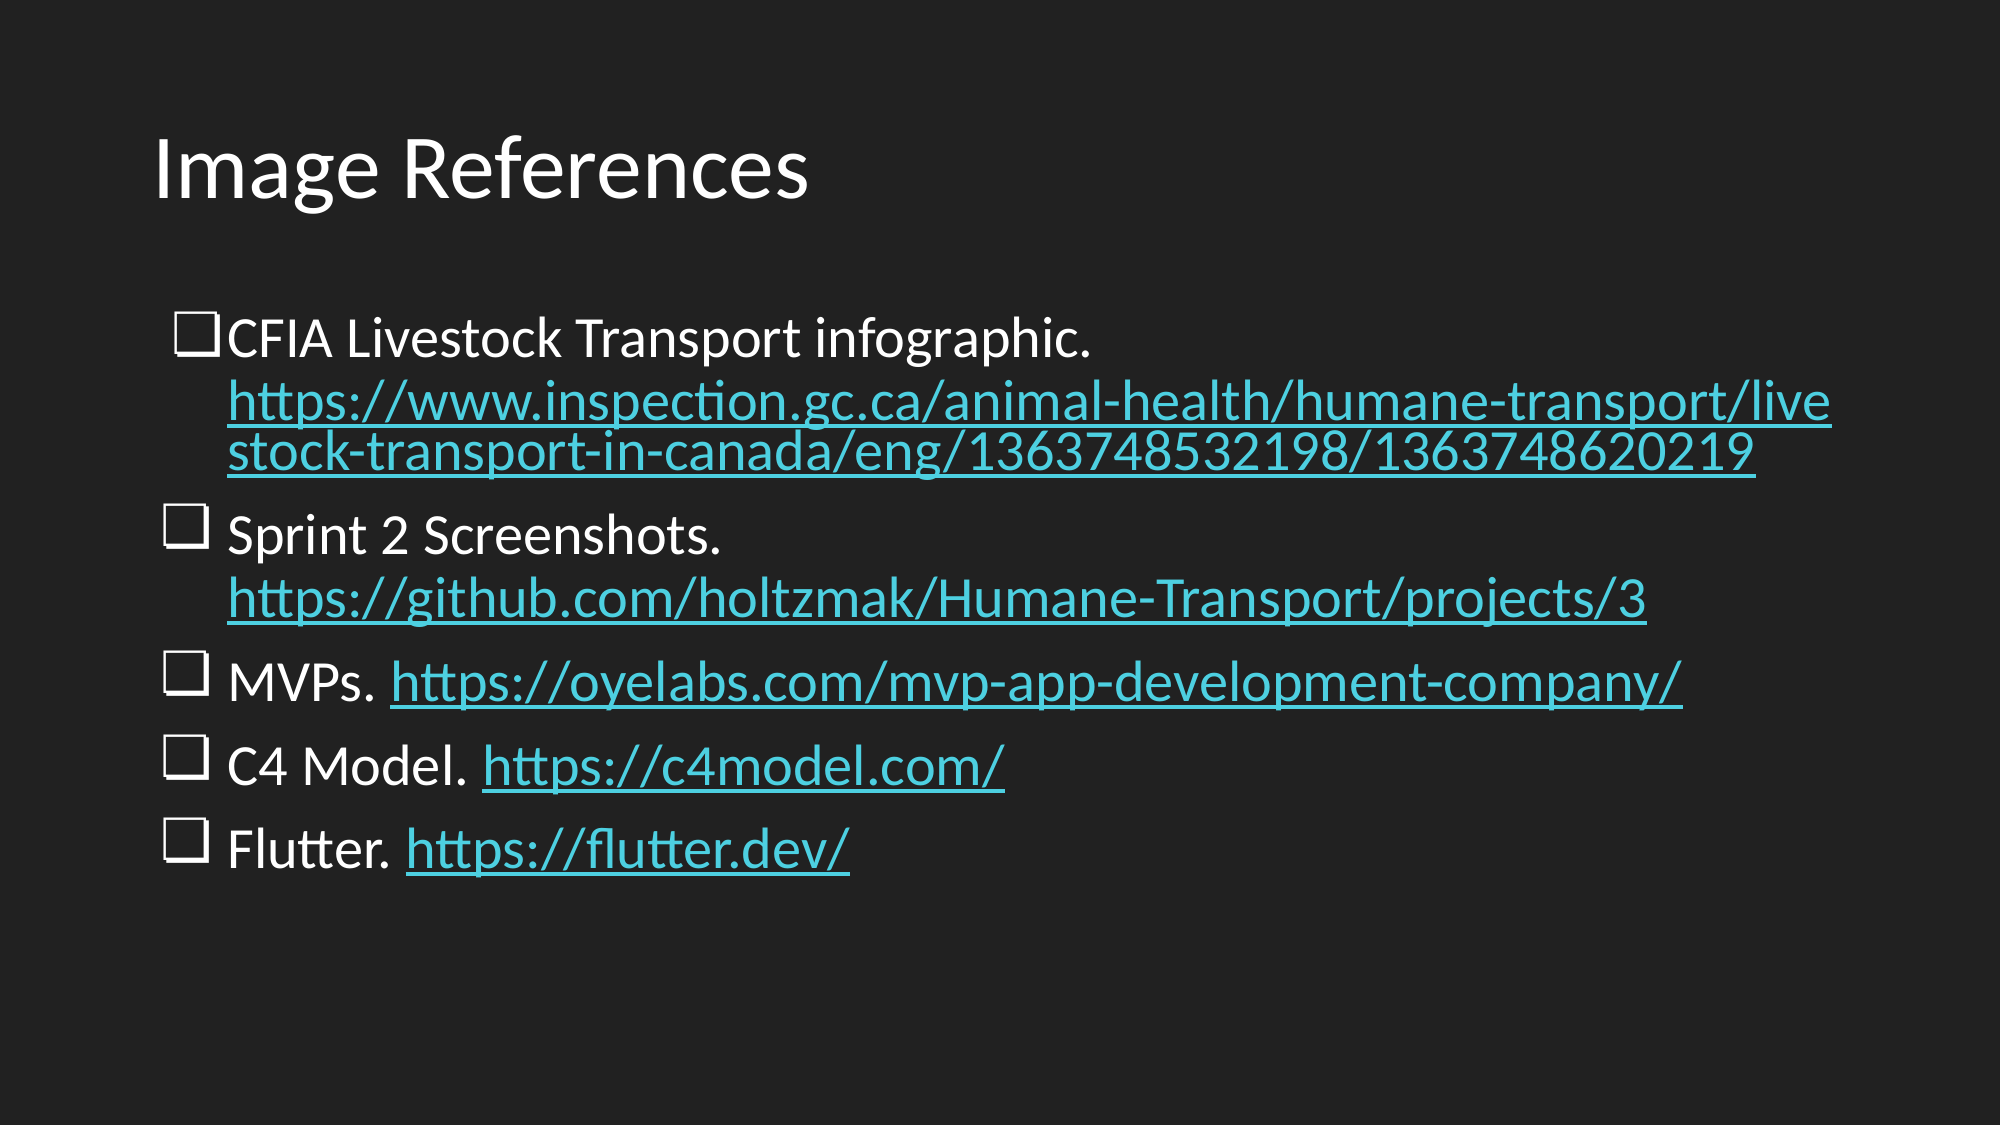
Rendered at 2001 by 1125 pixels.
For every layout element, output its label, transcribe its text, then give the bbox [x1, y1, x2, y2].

title Image References [137, 59, 1863, 278]
list CFIA Livestock Transport infographic. https://www.inspection.gc.ca/animal-health/humane-transport/livestock-transport-in-canada/eng/1363748532198/1363748620219 Sprint 2 Screenshots. https://github.com/holtzmak/Humane-Transport/projects/3 MVPs. https://oyelabs.com/mvp-app-development-company/ C4 Model. https://c4model.com/ Flutter. https://flutter.dev/ [137, 299, 1863, 891]
